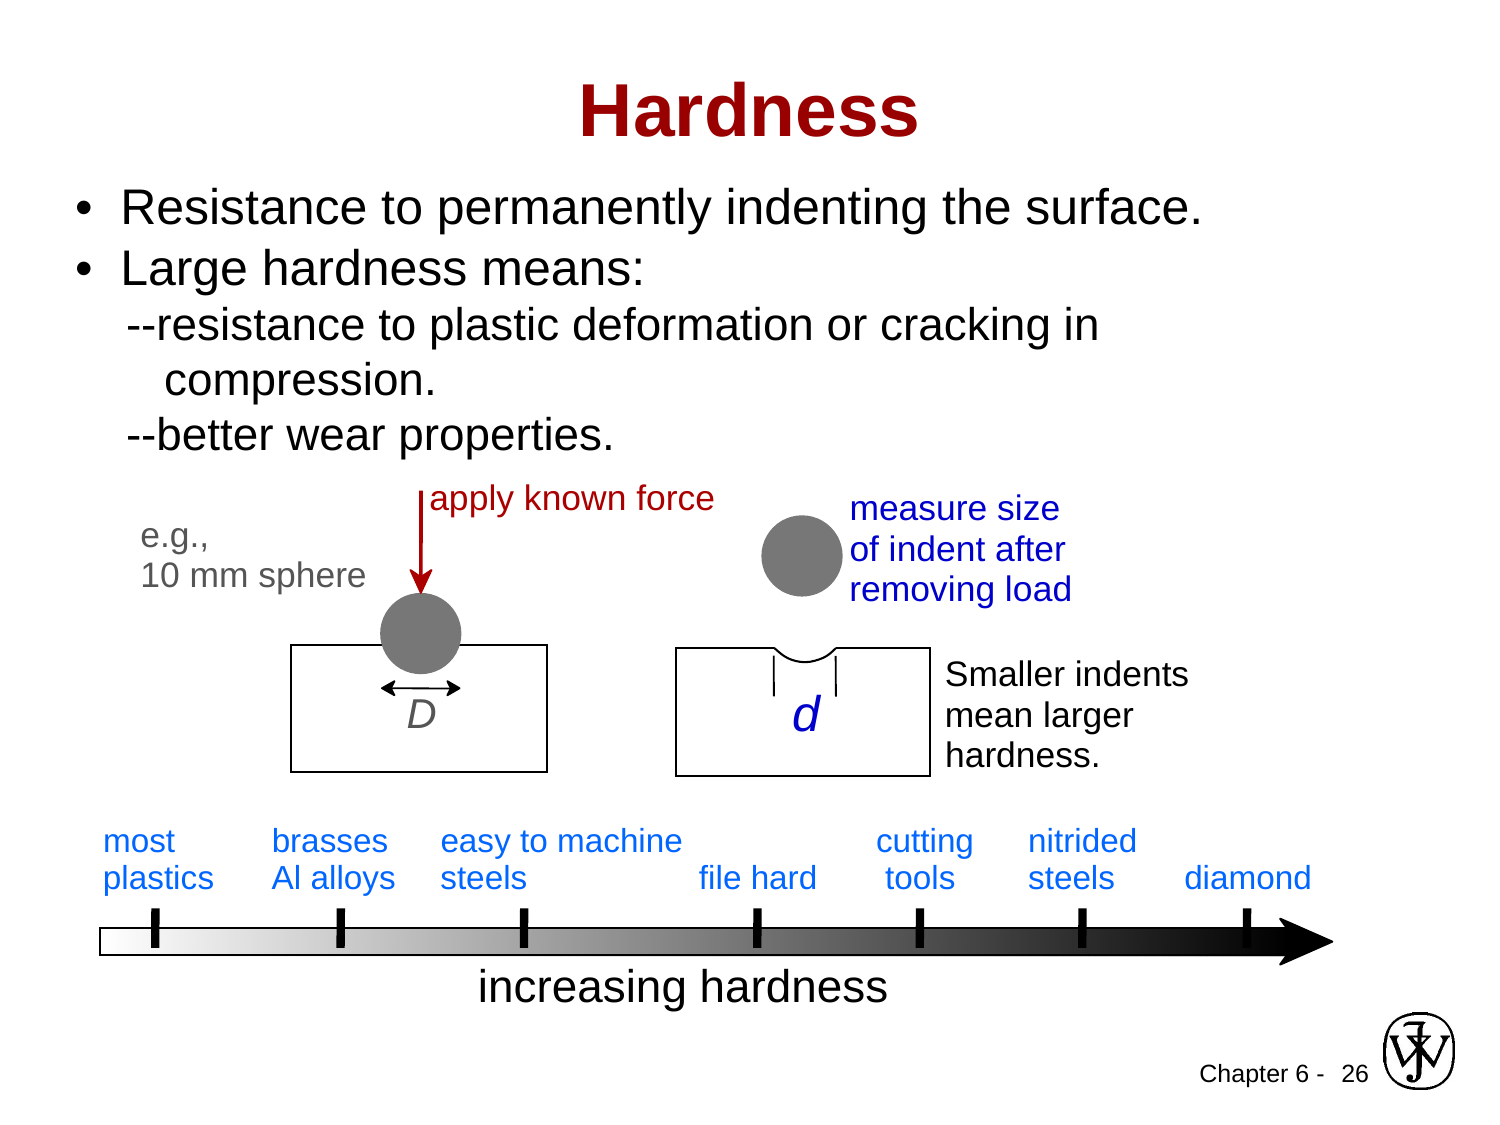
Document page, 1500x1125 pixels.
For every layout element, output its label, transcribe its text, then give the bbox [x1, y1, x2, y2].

text_box • Resistance to permanently indenting the surface. • Large hardness means: --resistance to plastic deformation or cracking in compression. --better wear properties. [75, 174, 1388, 460]
slide_number 26 [1258, 1050, 1453, 1110]
title Hardness [112, 62, 1388, 150]
picture [1383, 1012, 1455, 1090]
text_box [98, 449, 1333, 1012]
